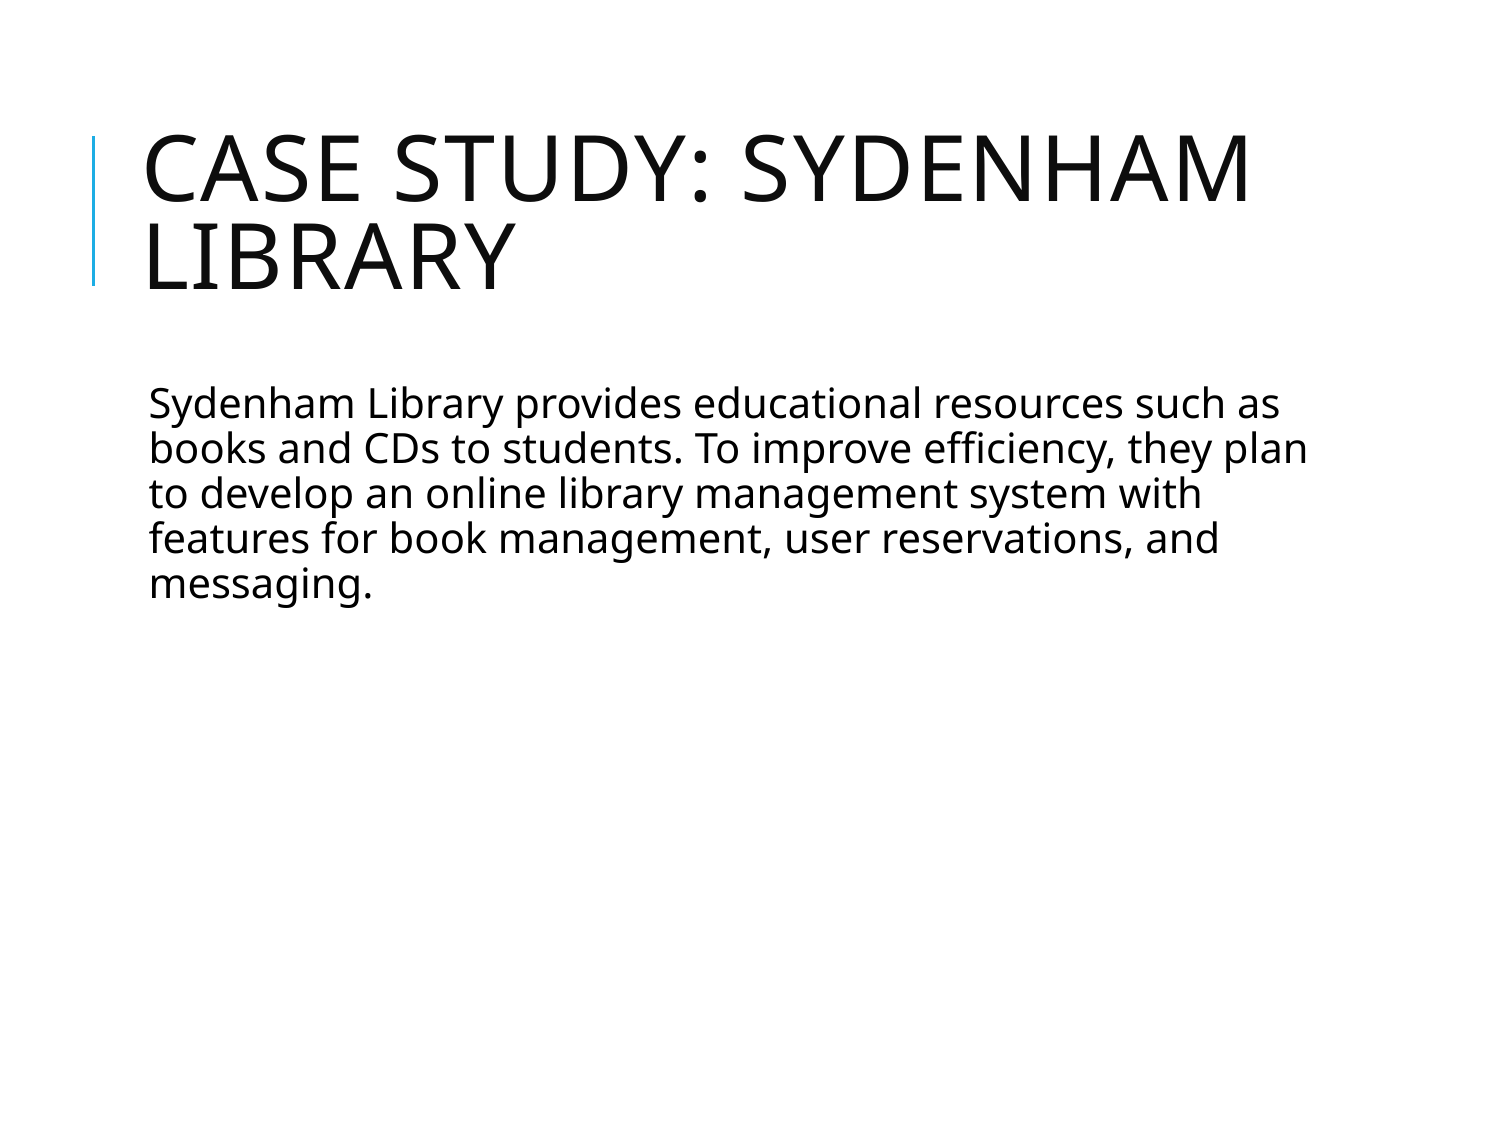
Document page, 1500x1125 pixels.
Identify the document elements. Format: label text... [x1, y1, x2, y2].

list Sydenham Library provides educational resources such as books and CDs to students. To improve efficiency, they plan to develop an online library management system with features for book management, user reservations, and messaging. [126, 375, 1322, 1035]
title Case Study: Sydenham Library [126, 96, 1322, 342]
